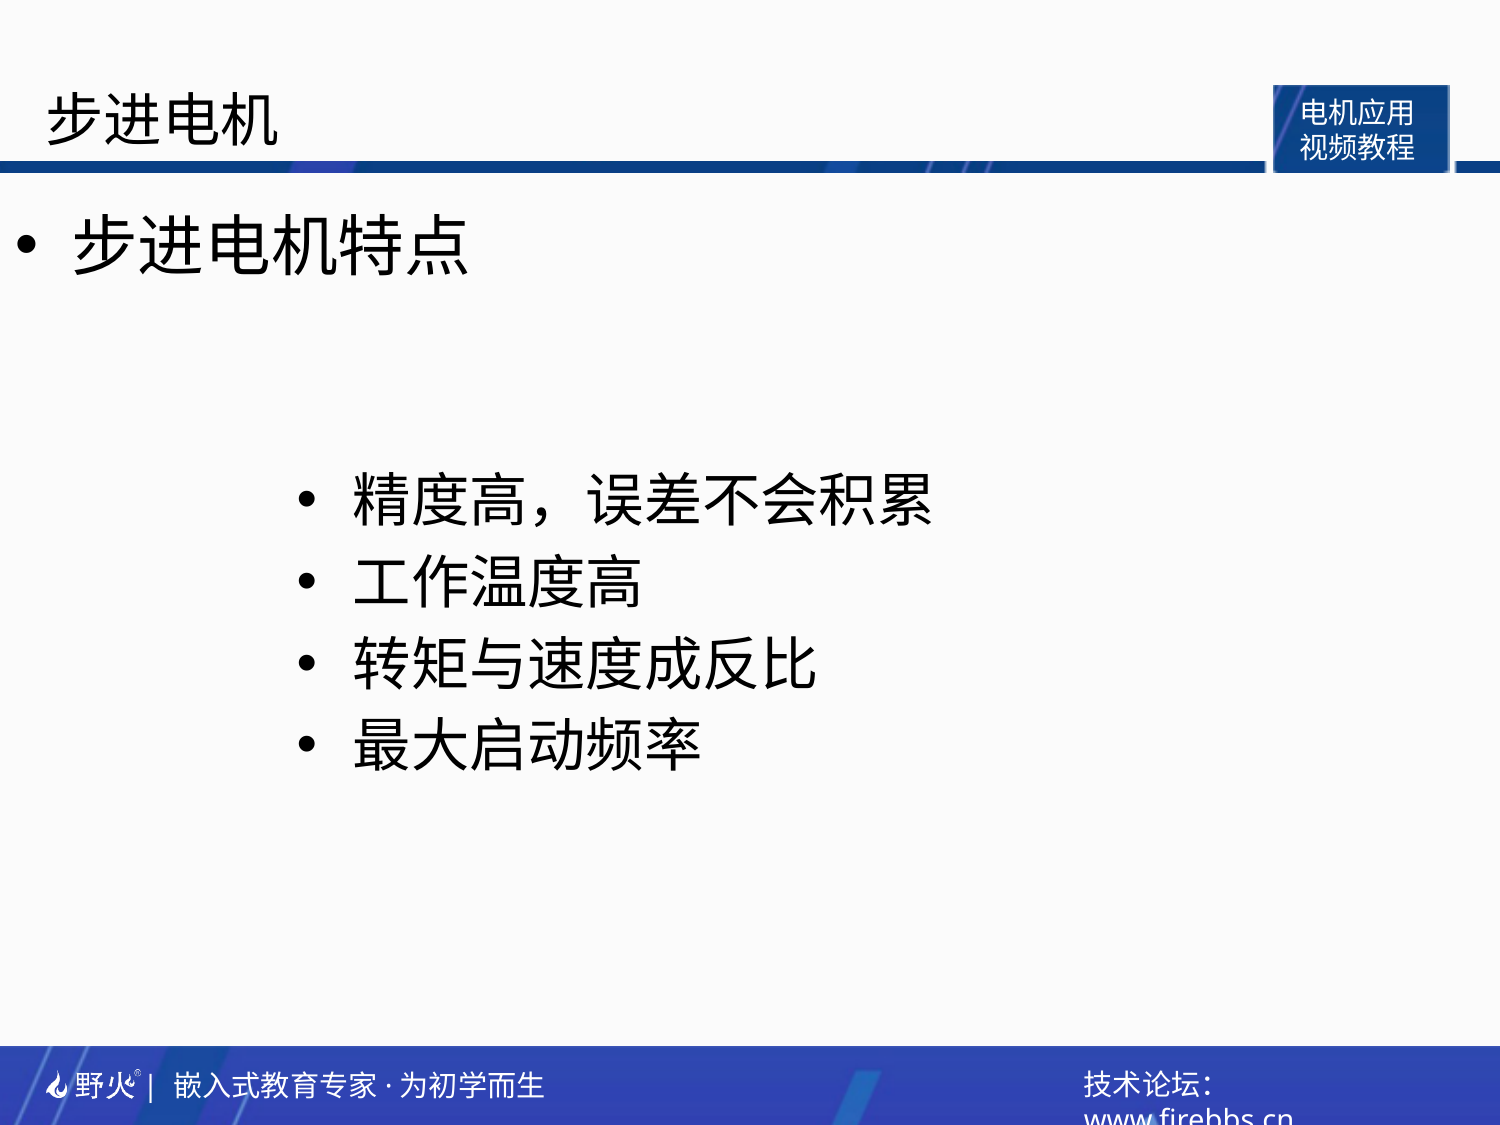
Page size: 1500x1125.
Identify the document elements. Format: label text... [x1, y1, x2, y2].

picture [1126, 1115, 1132, 1125]
picture [1092, 1117, 1097, 1125]
picture [1115, 1117, 1120, 1125]
picture [0, 85, 1500, 173]
list 精度高，误差不会积累 工作温度高 转矩与速度成反比 最大启动频率 [281, 456, 1218, 1000]
picture [1209, 1116, 1218, 1125]
picture [1192, 1116, 1200, 1121]
picture [0, 1046, 1500, 1125]
list 步进电机特点 [0, 196, 1211, 279]
picture [1103, 1115, 1109, 1125]
picture [1227, 1116, 1236, 1125]
picture [1281, 1116, 1289, 1125]
picture [1138, 1117, 1143, 1125]
